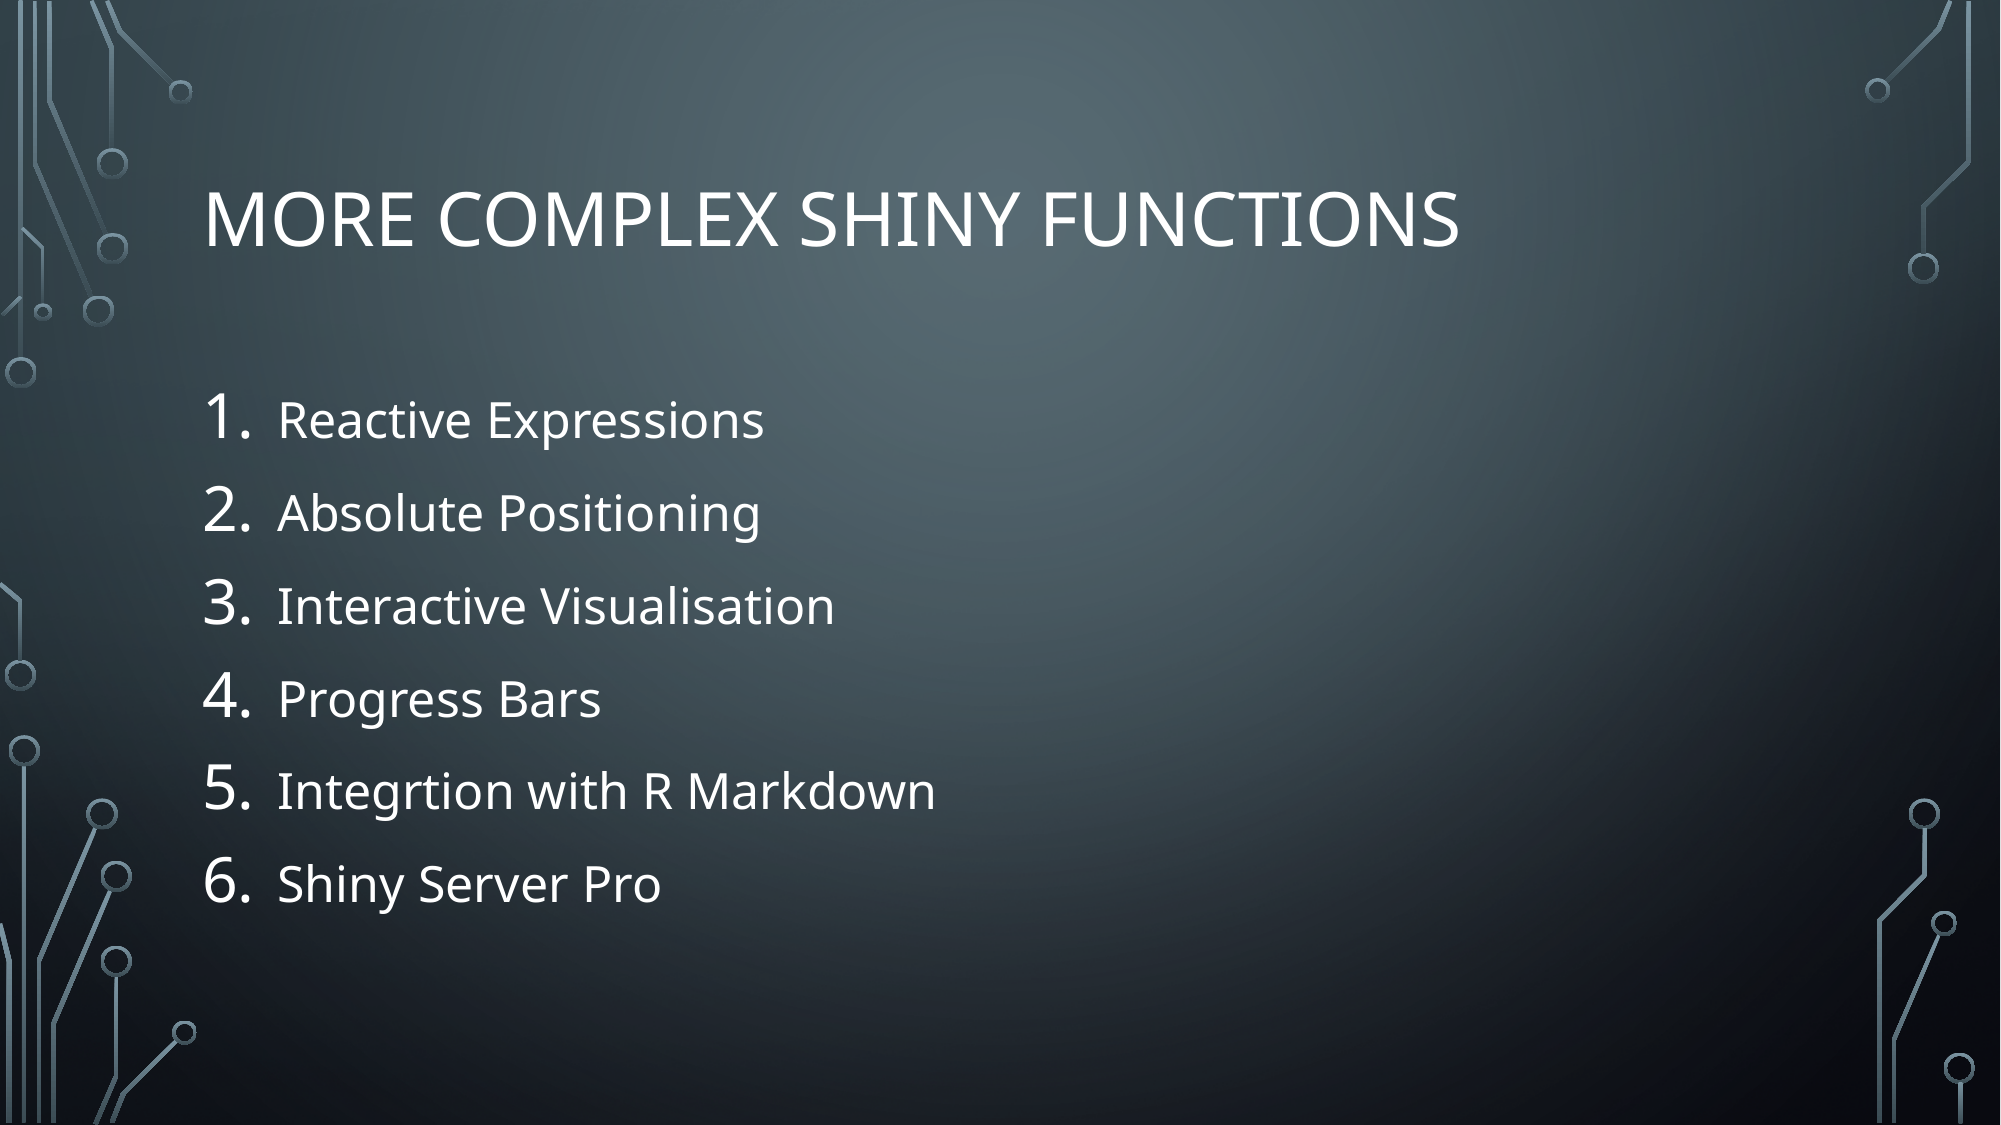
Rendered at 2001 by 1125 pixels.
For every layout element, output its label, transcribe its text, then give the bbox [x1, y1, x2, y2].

list Reactive Expressions Absolute Positioning Interactive Visualisation Progress Bars Integrtion with R Markdown Shiny Server Pro [187, 369, 1813, 950]
title More complex shiny functions [187, 101, 1813, 344]
